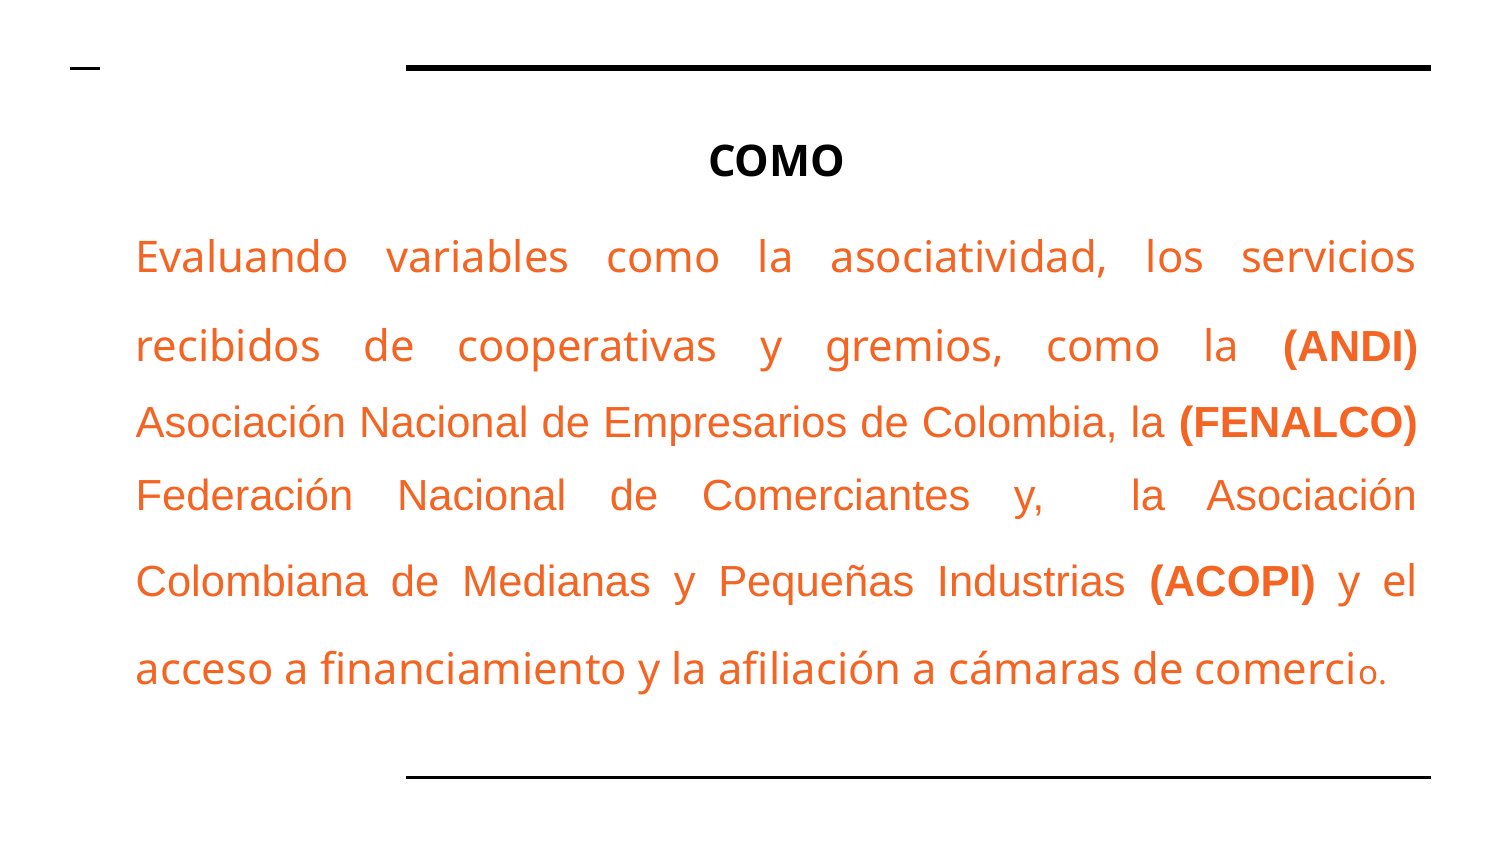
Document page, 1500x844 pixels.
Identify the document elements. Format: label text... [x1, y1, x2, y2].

list COMO Evaluando variables como la asociatividad, los servicios recibidos de cooperativas y gremios, como la (ANDI) Asociación Nacional de Empresarios de Colombia, la (FENALCO) Federación Nacional de Comerciantes y, la Asociación Colombiana de Medianas y Pequeñas Industrias (ACOPI) y el acceso a financiamiento y la afiliación a cámaras de comercio. [120, 85, 1434, 747]
